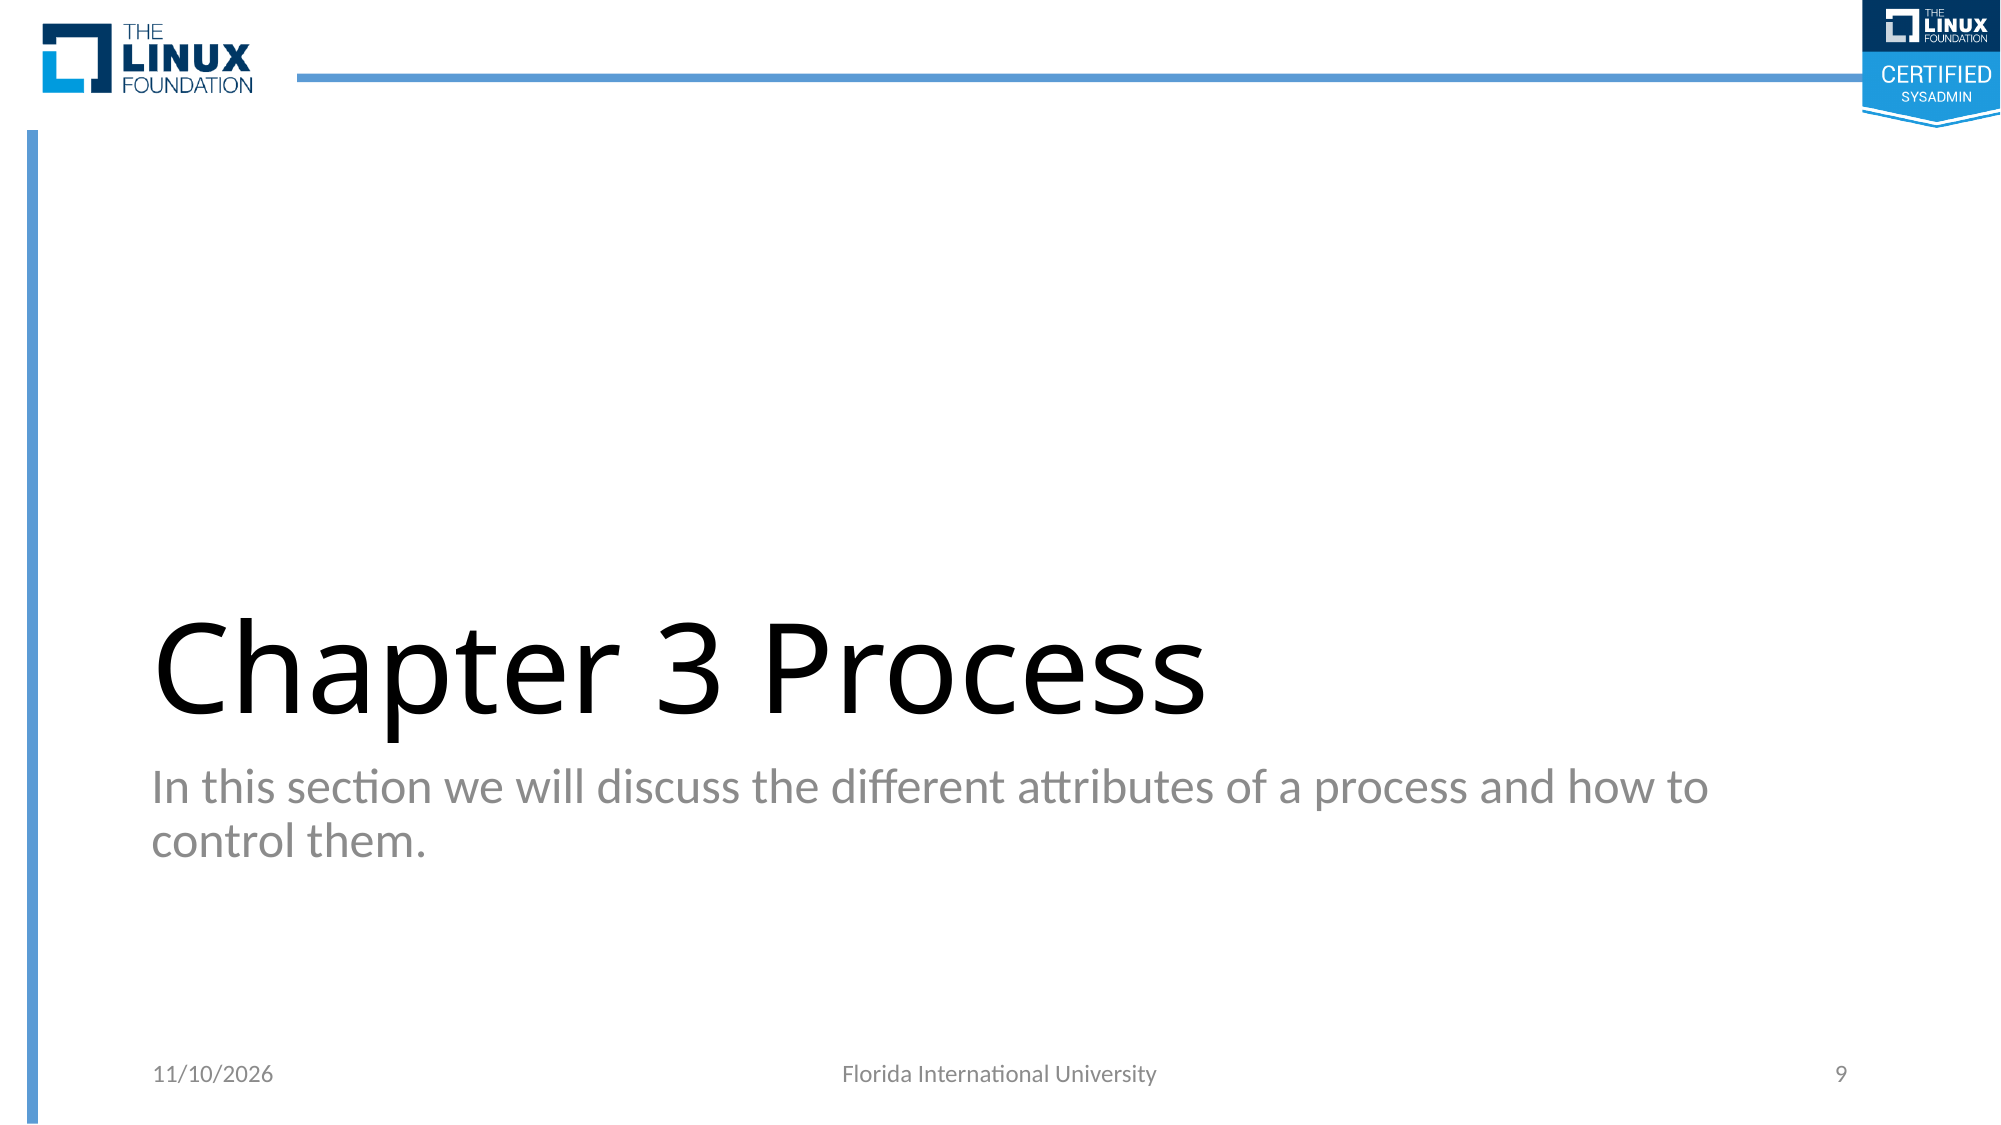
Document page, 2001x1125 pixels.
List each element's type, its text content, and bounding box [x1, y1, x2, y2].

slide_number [137, 1042, 588, 1103]
list In this section we will discuss the different attributes of a process and how to control them. [136, 752, 1862, 999]
picture [1862, 0, 2001, 128]
footer Florida International University [662, 1042, 1338, 1103]
slide_number 9 [1412, 1042, 1863, 1103]
picture [0, 1, 297, 130]
title Chapter 3 Process [136, 280, 1862, 749]
